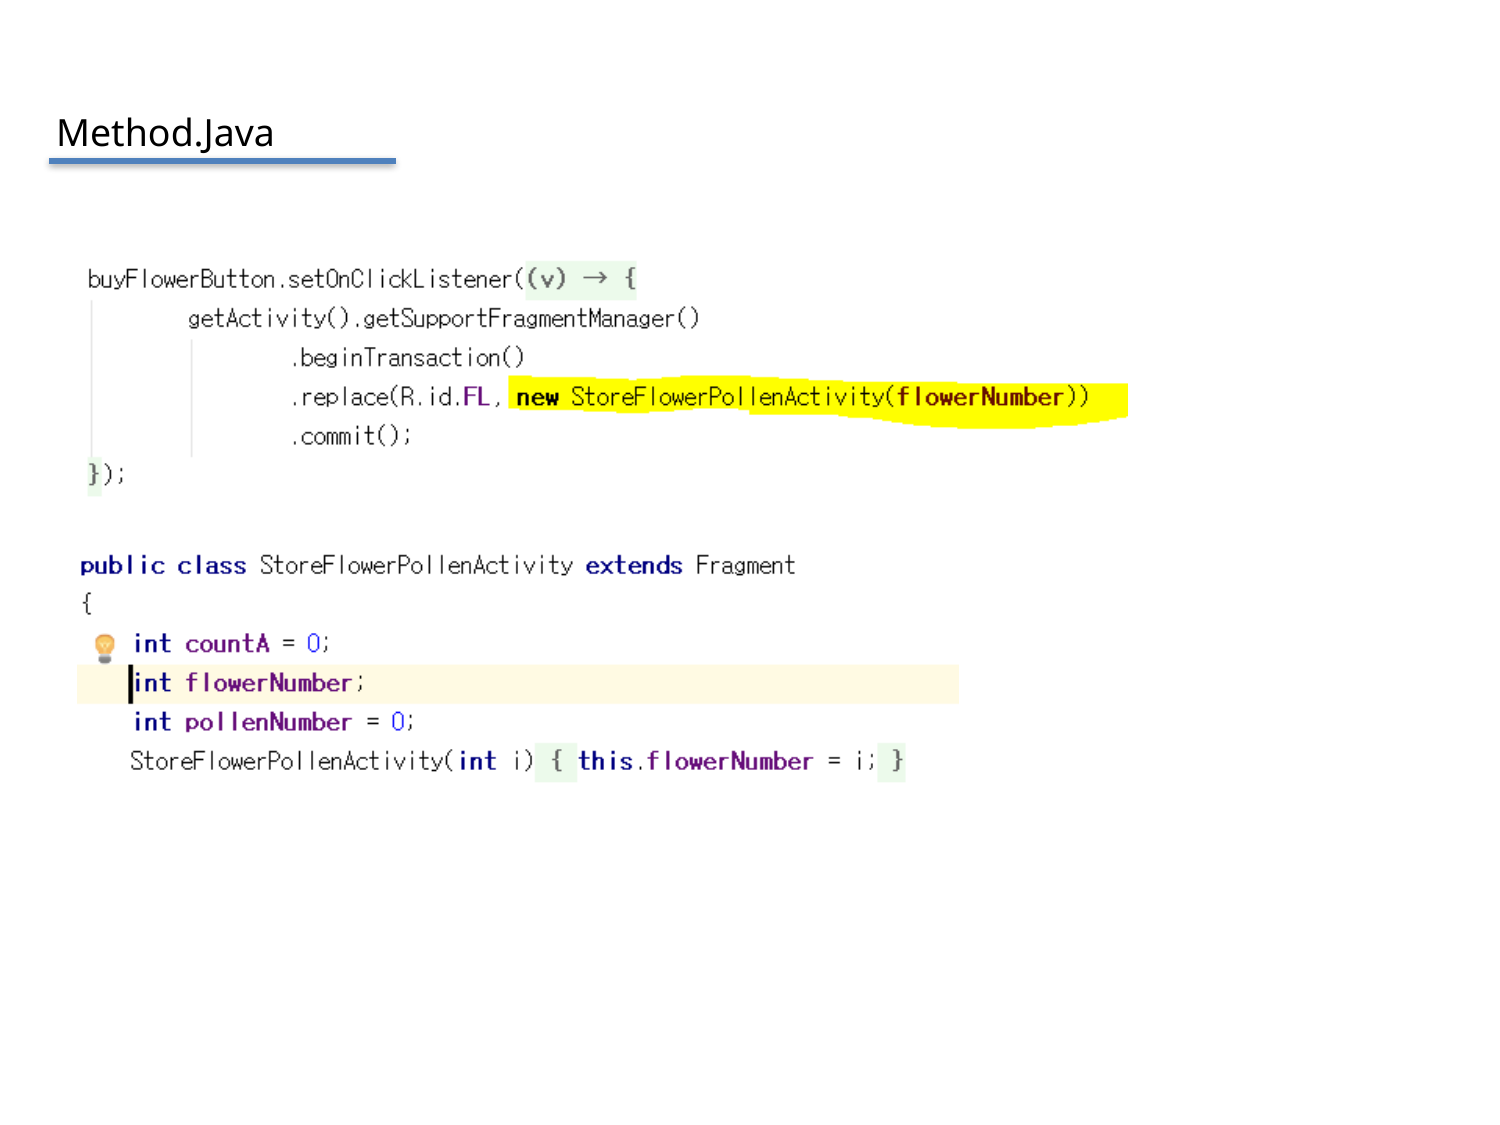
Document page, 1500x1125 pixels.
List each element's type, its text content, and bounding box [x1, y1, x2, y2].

text_box Method.Java [41, 101, 573, 162]
picture [77, 538, 959, 807]
picture [76, 255, 1128, 506]
